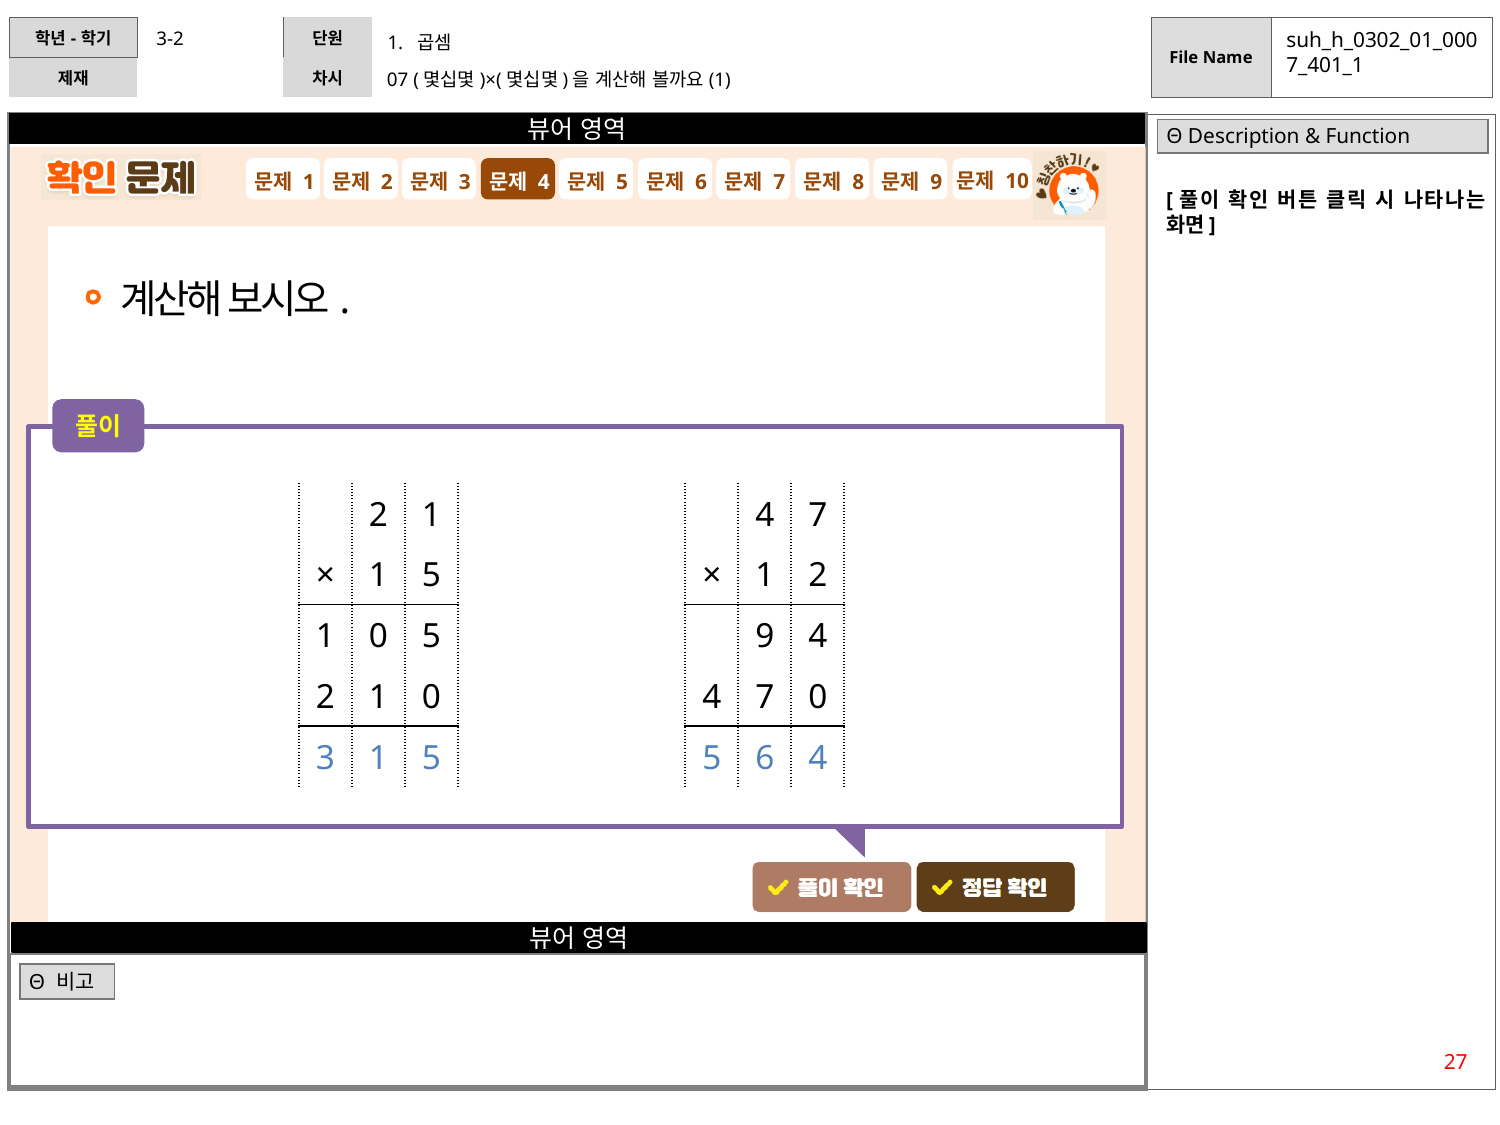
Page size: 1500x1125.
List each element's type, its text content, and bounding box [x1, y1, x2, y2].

picture [82, 285, 103, 307]
text_box [풀이 확인 버튼 클릭 시 나타나는 화면] [1151, 179, 1500, 319]
picture [1033, 151, 1107, 220]
picture [749, 858, 912, 914]
text_box [0, 0, 1500, 75]
picture [915, 858, 1078, 913]
text_box 계산해 보시오. [105, 266, 1109, 329]
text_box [28, 398, 1123, 858]
text_box suh_h_0302_01_0007_401_1 [1271, 18, 1500, 84]
picture [41, 154, 201, 200]
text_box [239, 147, 1052, 200]
table_header Θ Description & Function [1158, 120, 1487, 152]
